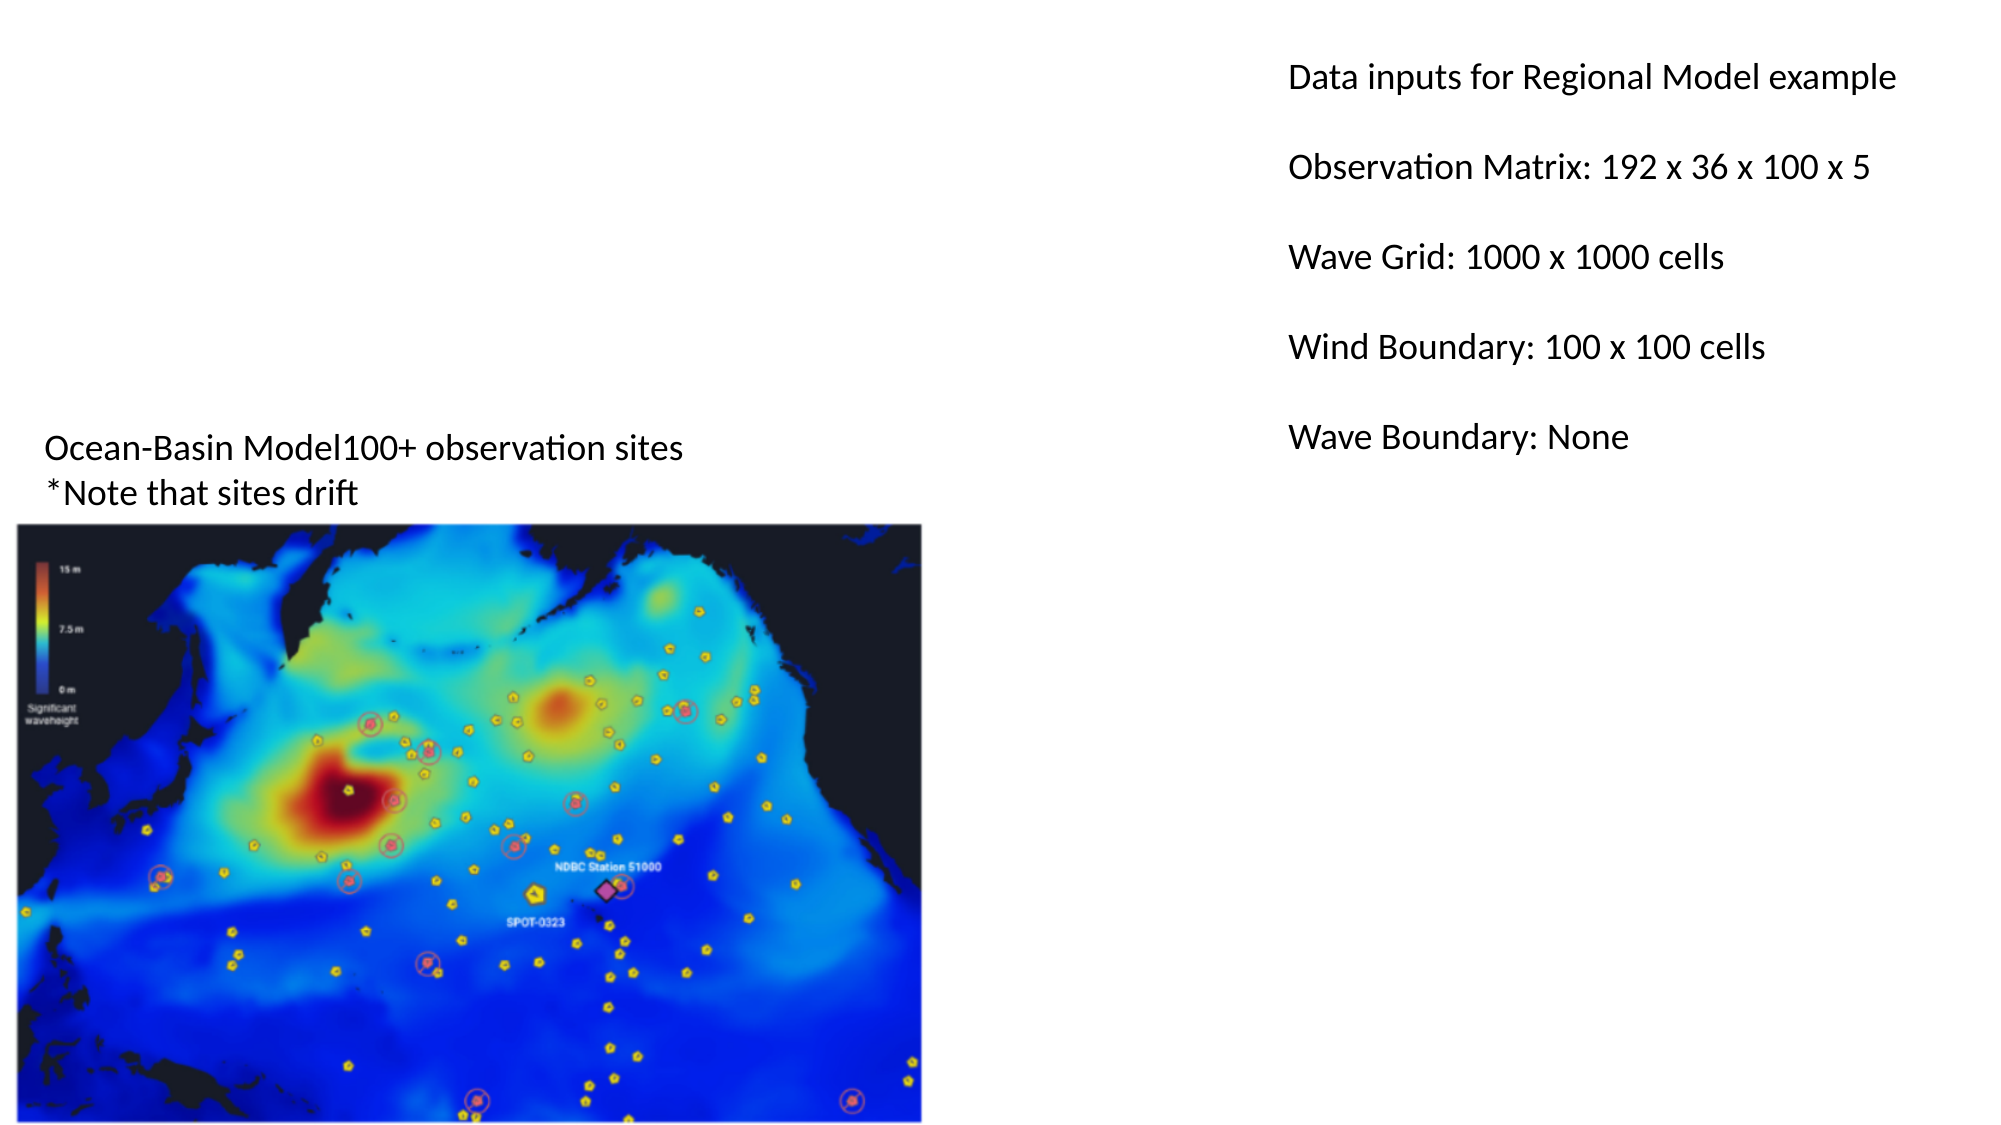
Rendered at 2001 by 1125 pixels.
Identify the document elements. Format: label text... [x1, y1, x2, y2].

text_box Ocean-Basin Model100+ observation sites *Note that sites drift [29, 415, 710, 507]
text_box Data inputs for Regional Model example Observation Matrix: 192 x 36 x 100 x 5 Wave Grid: 1000 x 1000 cells Wind Boundary: 100 x 100 cells Wave Boundary: None [1273, 44, 1960, 555]
picture [0, 507, 939, 1125]
